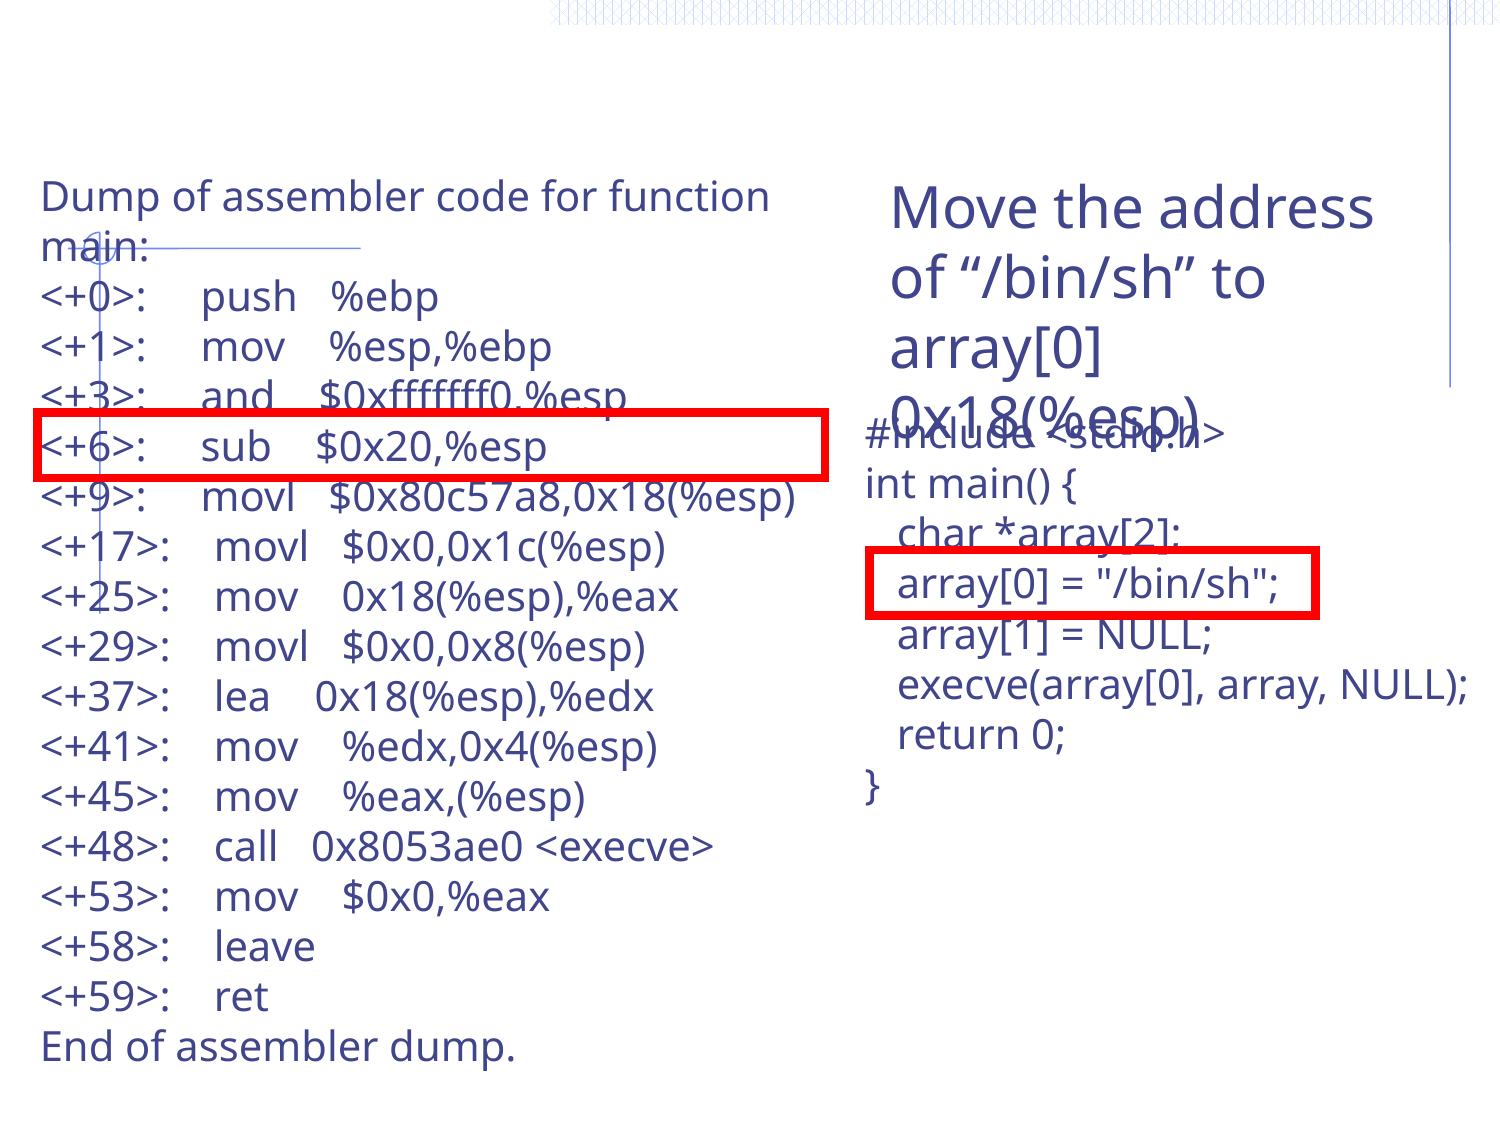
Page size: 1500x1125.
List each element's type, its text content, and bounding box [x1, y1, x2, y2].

text_box [37, 412, 825, 479]
text_box #include <stdio.h> int main() { char *array[2]; array[0] = "/bin/sh"; array[1] = NULL; execve(array[0], array, NULL); return 0; } [849, 399, 1500, 815]
text_box [869, 549, 1316, 616]
text_box Move the address of “/bin/sh” to array[0] 0x18(%esp) [875, 162, 1438, 458]
text_box Dump of assembler code for function main: <+0>: push %ebp <+1>: mov %esp,%ebp <+3>: and $0xfffffff0,%esp <+6>: sub $0x20,%esp <+9>: movl $0x80c57a8,0x18(%esp) <+17>: movl $0x0,0x1c(%esp) <+25>: mov 0x18(%esp),%eax <+29>: movl $0x0,0x8(%esp) <+37>: lea 0x18(%esp),%edx <+41>: mov %edx,0x4(%esp) <+45>: mov %eax,(%esp) <+48>: call 0x8053ae0 <execve> <+53>: mov $0x0,%eax <+58>: leave <+59>: ret End of assembler dump. [24, 162, 888, 1078]
